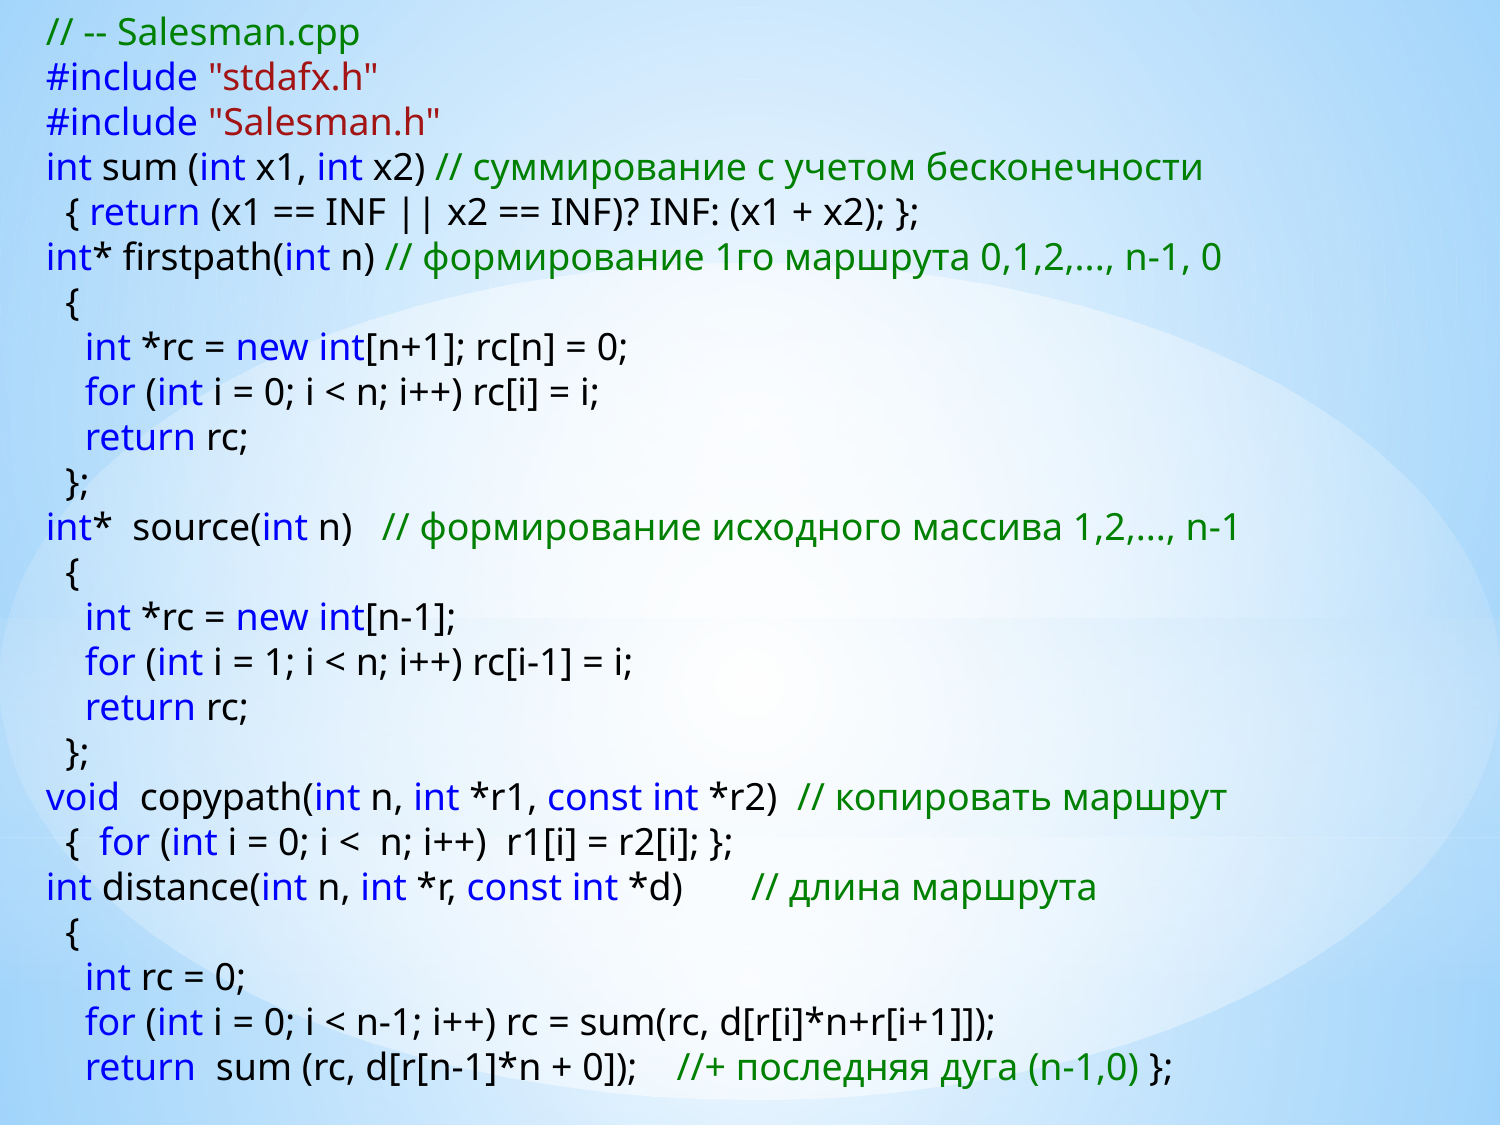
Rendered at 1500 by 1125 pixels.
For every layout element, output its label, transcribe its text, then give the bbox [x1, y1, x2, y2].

text_box // -- Salesman.cpp #include "stdafx.h" #include "Salesman.h" int sum (int x1, int x2) // суммирование с учетом бесконечности { return (x1 == INF || x2 == INF)? INF: (x1 + x2); }; int* firstpath(int n) // формирование 1го маршрута 0,1,2,..., n-1, 0 { int *rc = new int[n+1]; rc[n] = 0; for (int i = 0; i < n; i++) rc[i] = i; return rc; }; int* source(int n) // формирование исходного массива 1,2,..., n-1 { int *rc = new int[n-1]; for (int i = 1; i < n; i++) rc[i-1] = i; return rc; }; void copypath(int n, int *r1, const int *r2) // копировать маршрут { for (int i = 0; i < n; i++) r1[i] = r2[i]; }; int distance(int n, int *r, const int *d) // длина маршрута { int rc = 0; for (int i = 0; i < n-1; i++) rc = sum(rc, d[r[i]*n+r[i+1]]); return sum (rc, d[r[n-1]*n + 0]); //+ последняя дуга (n-1,0) }; [31, 0, 1496, 1096]
